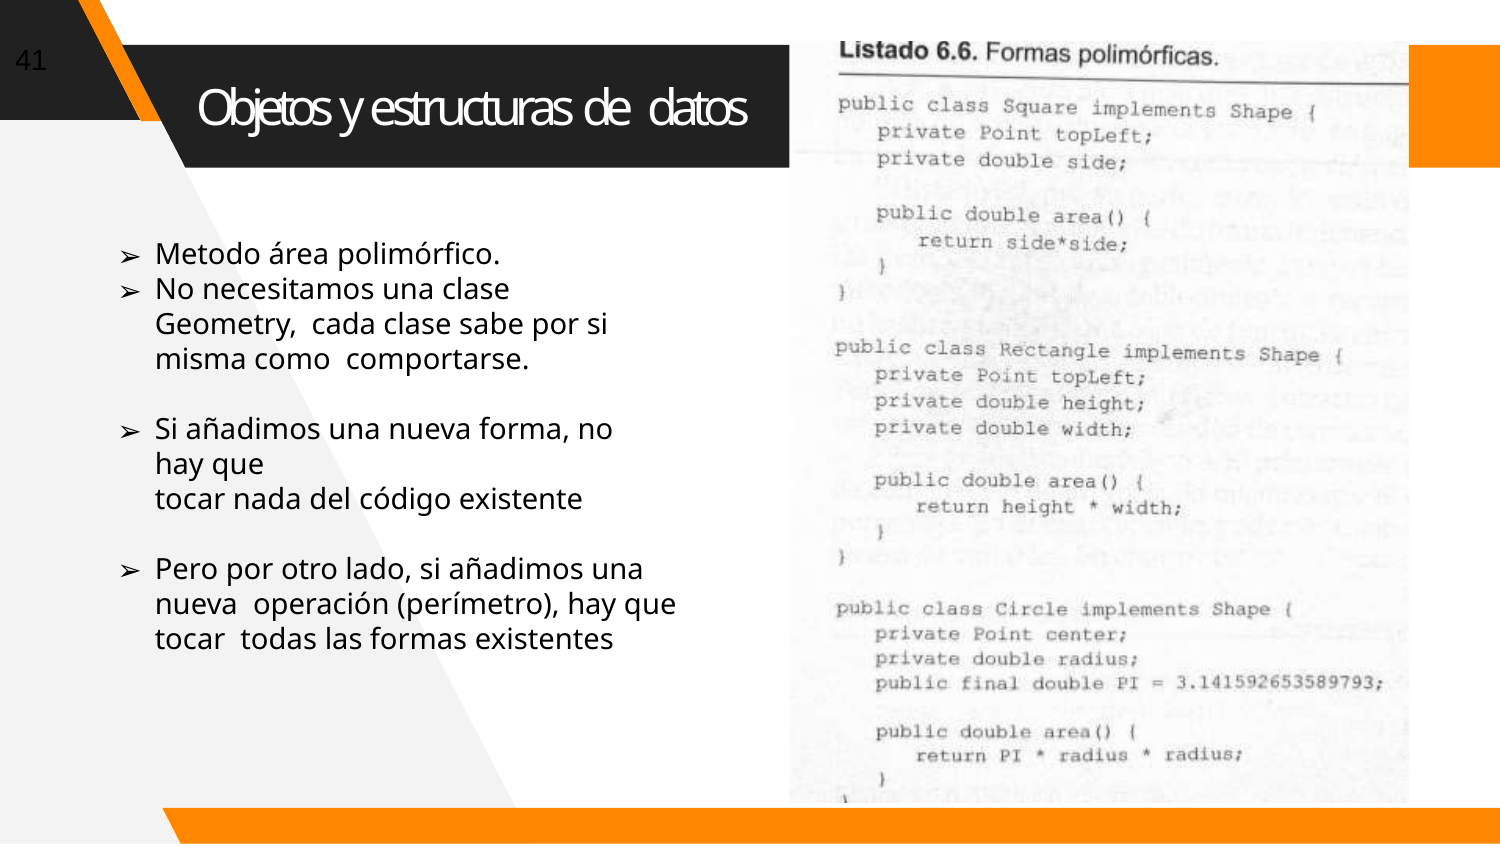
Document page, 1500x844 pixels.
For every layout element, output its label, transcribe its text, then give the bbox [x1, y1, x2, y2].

text_box Metodo área polimórfico. No necesitamos una clase Geometry, cada clase sabe por si misma como comportarse. Si añadimos una nueva forma, no hay que tocar nada del código existente Pero por otro lado, si añadimos una nueva operación (perímetro), hay que tocar todas las formas existentes [115, 233, 703, 655]
text_box 41 [12, 39, 50, 77]
title Objetos y estructuras de datos [194, 73, 769, 217]
text_box [789, 41, 1409, 803]
